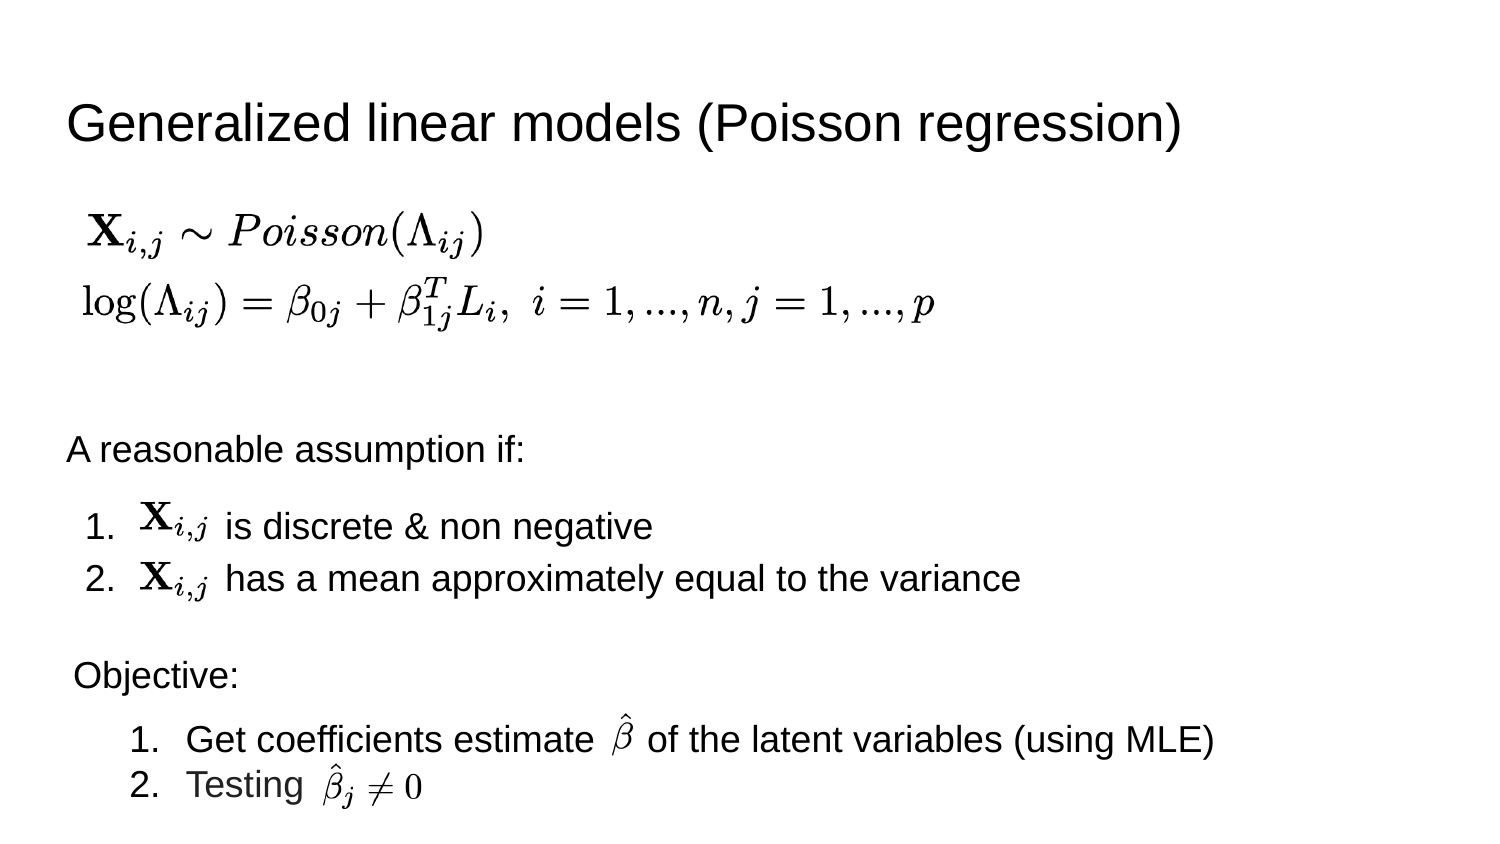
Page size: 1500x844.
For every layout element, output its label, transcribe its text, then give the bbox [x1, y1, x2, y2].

list A reasonable assumption if: is discrete & non negative has a mean approximately equal to the variance [51, 403, 1449, 699]
text_box Objective: [58, 636, 716, 712]
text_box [95, 699, 1307, 822]
picture [71, 199, 951, 339]
picture [133, 553, 211, 606]
title Generalized linear models (Poisson regression) [51, 72, 1449, 167]
picture [133, 492, 211, 545]
